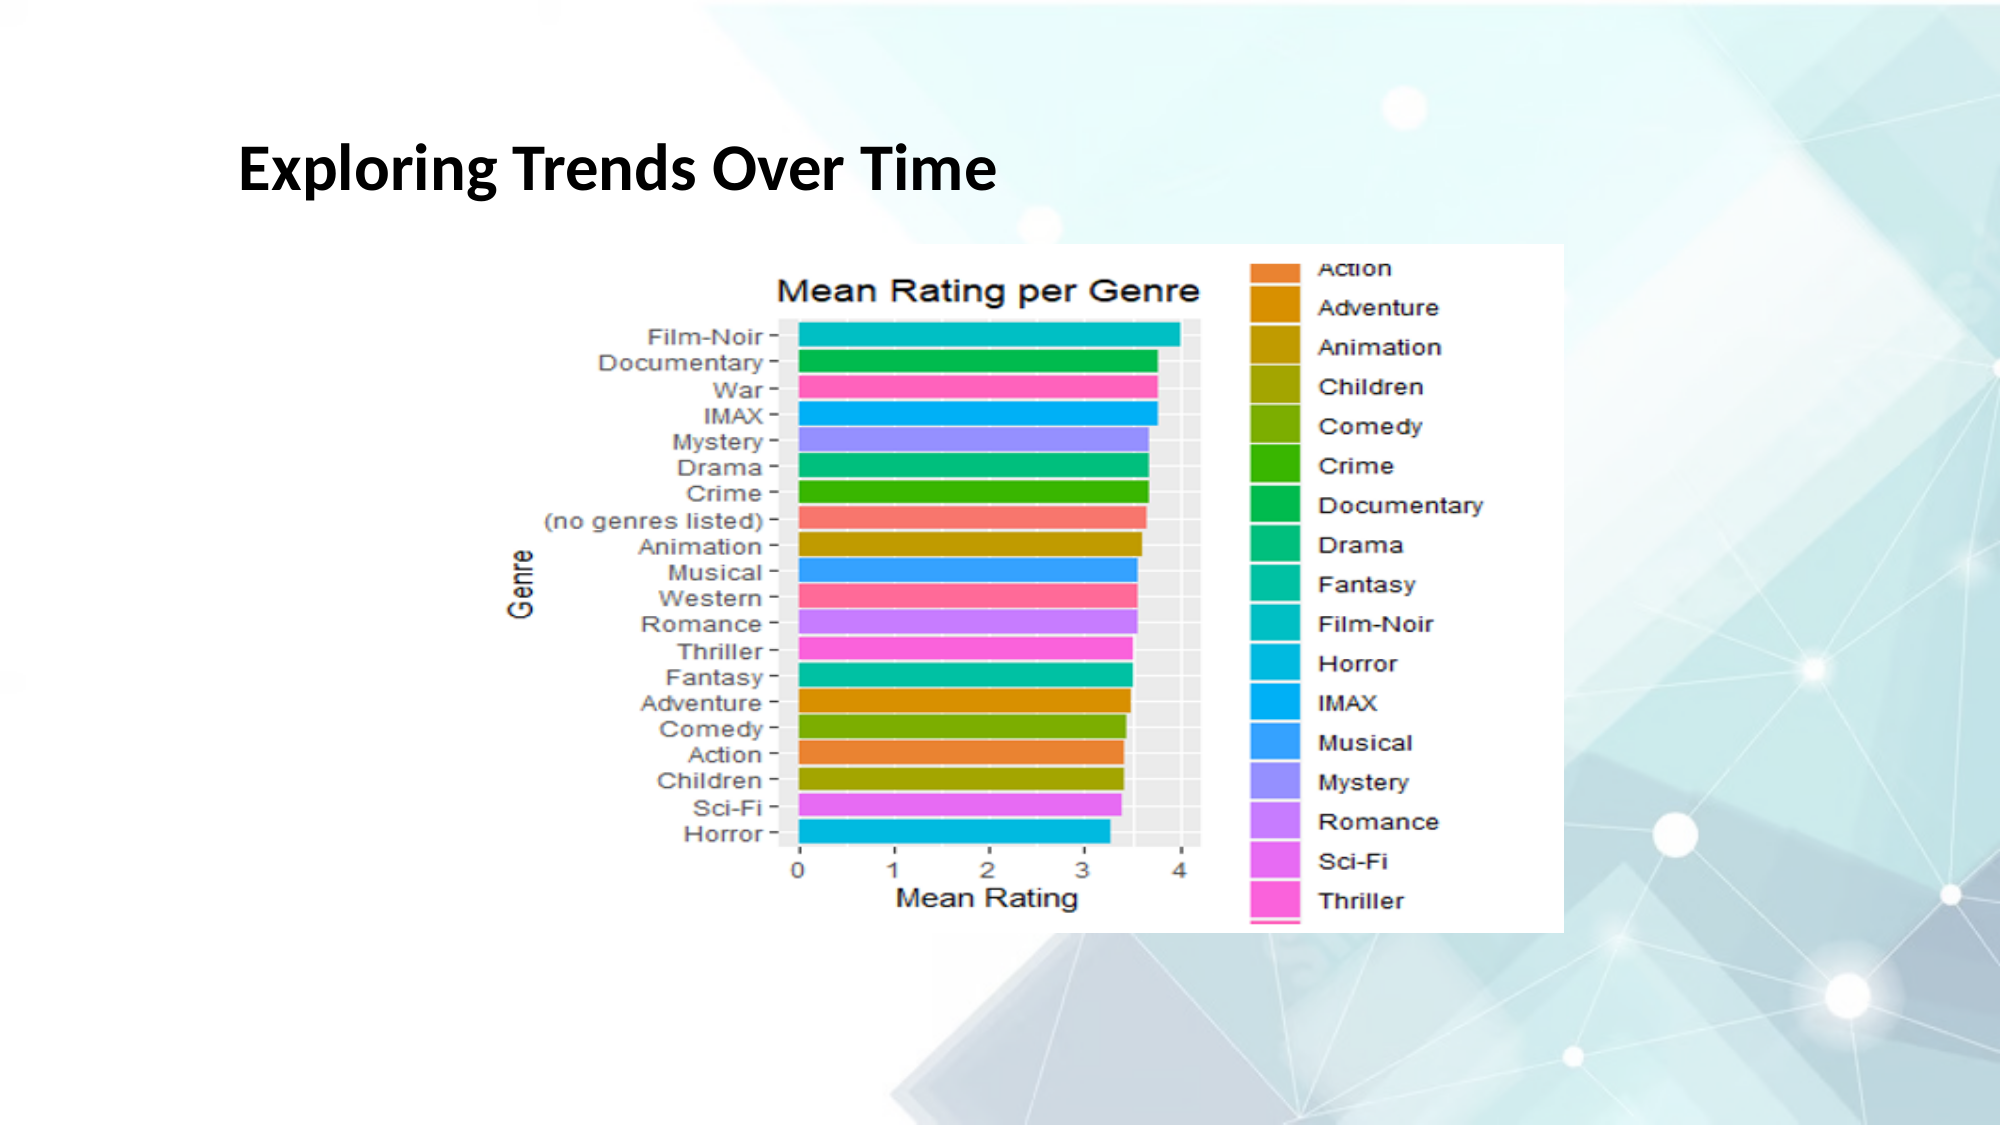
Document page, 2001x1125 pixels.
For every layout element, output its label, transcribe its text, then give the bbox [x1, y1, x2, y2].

picture [467, 244, 1564, 933]
text_box Exploring Trends Over Time [224, 116, 1225, 212]
